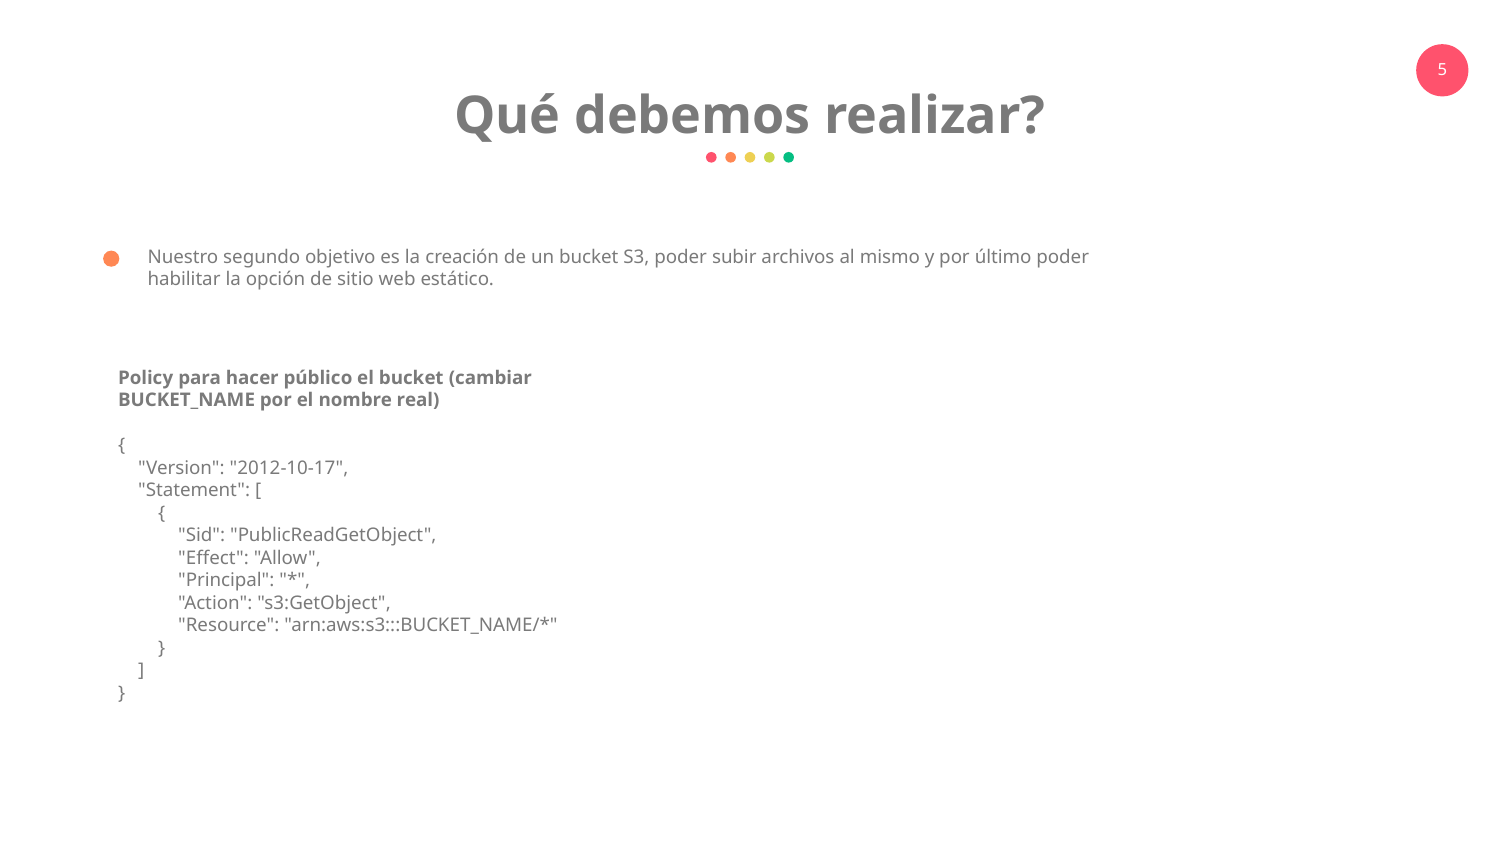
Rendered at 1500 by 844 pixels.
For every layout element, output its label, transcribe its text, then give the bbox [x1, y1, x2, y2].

text_box Qué debemos realizar? [103, 75, 1397, 156]
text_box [102, 238, 1167, 294]
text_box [705, 151, 795, 163]
text_box Policy para hacer público el bucket (cambiar BUCKET_NAME por el nombre real) { "Version": "2012-10-17", "Statement": [ { "Sid": "PublicReadGetObject", "Effect": "Allow", "Principal": "*", "Action": "s3:GetObject", "Resource": "arn:aws:s3:::BUCKET_NAME/*" } ] } [103, 350, 596, 721]
